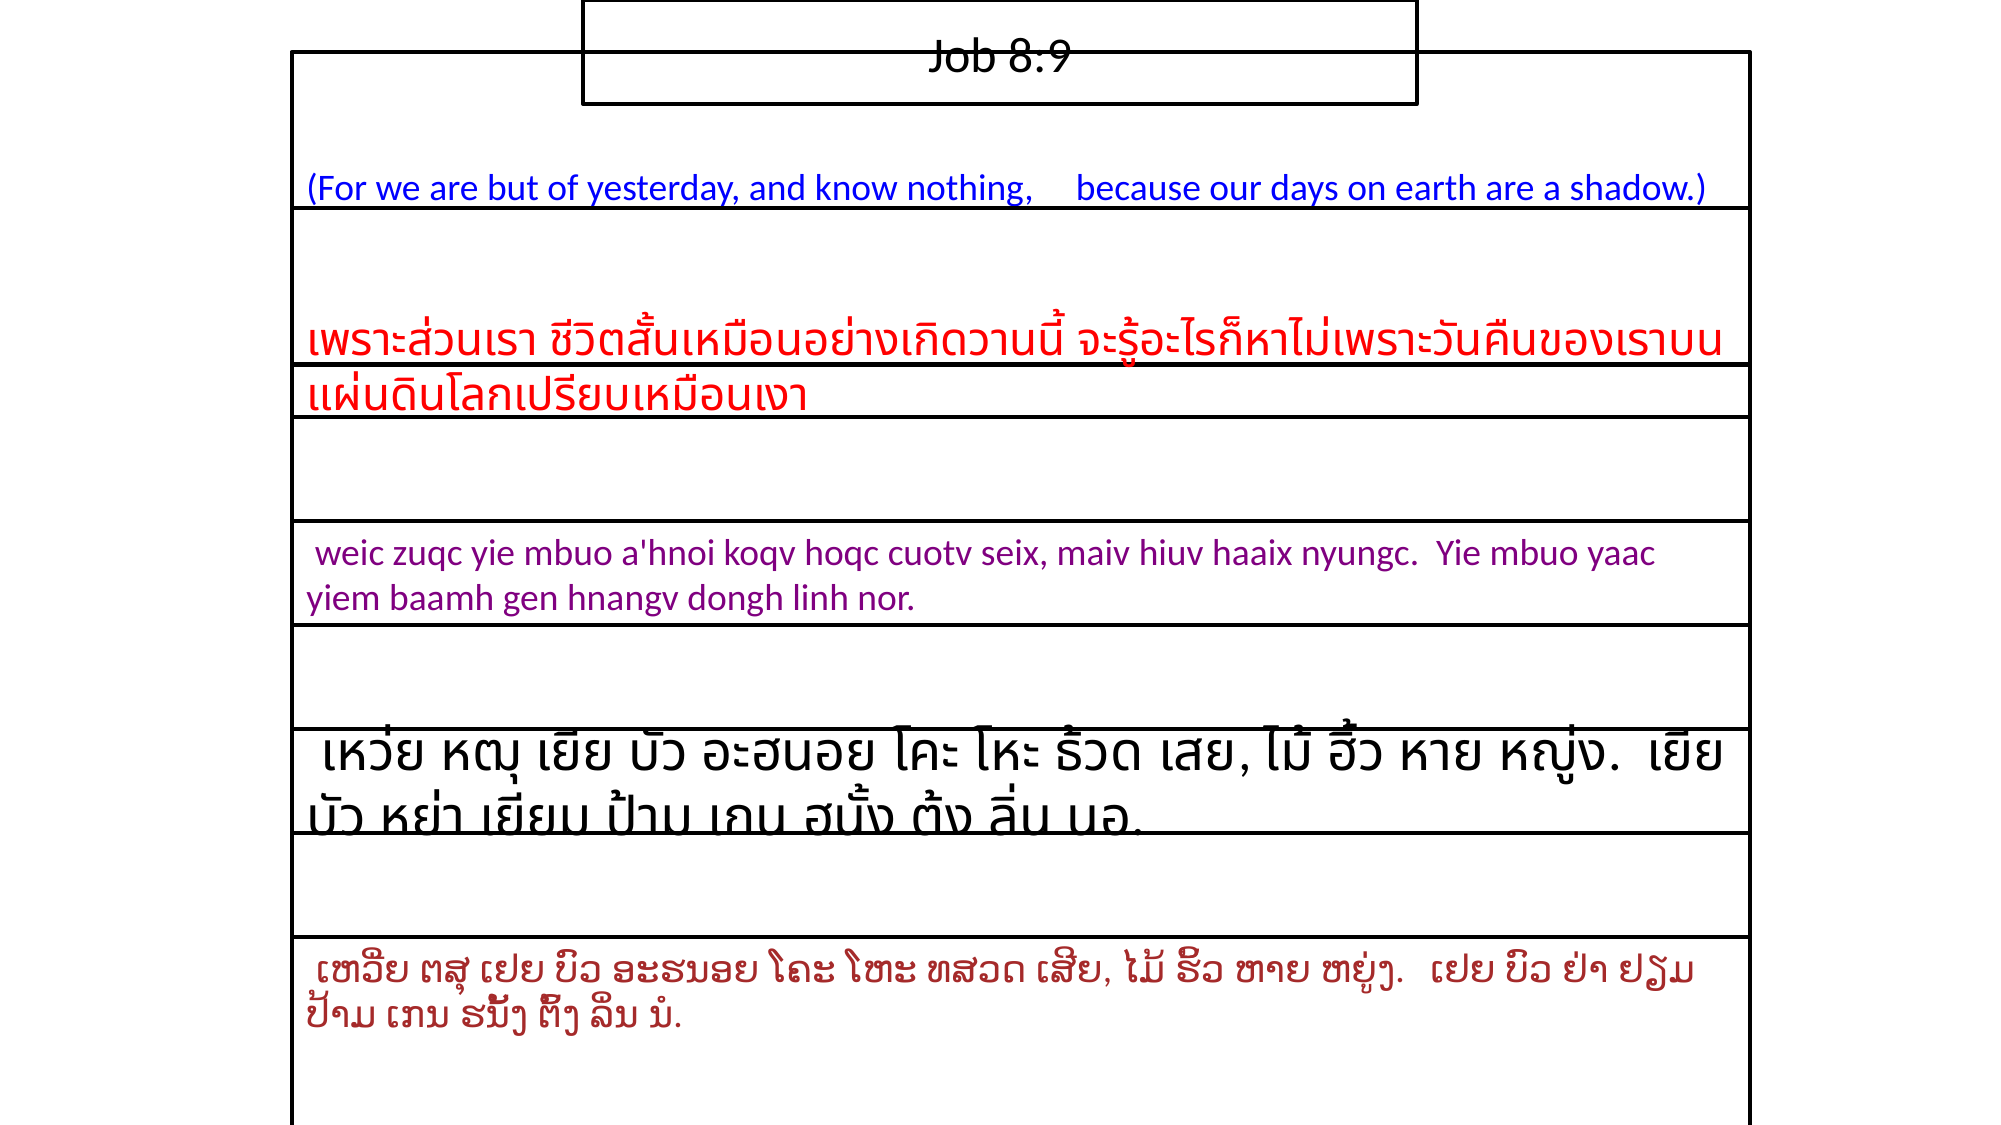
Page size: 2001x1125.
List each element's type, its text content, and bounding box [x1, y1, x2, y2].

text_box Job 8:9 [581, 0, 1419, 50]
text_box เพราะ​ส่วน​เรา ชีวิต​สั้น​เหมือน​อย่าง​เกิด​วาน​นี้ จะ​รู้​อะไร​ก็​หา​ไม่เพราะ​วัน​คืน​ของ​เรา​บน​แผ่นดิน​โลก​เปรียบ​เหมือน​เงา [290, 206, 1752, 415]
text_box เหว่ย หฒุ เยีย บัว อะฮนอย โคะ โหะ ธ้วด เสย, ไม้ ฮิ้ว หาย หญู่ง. เยีย บัว หย่า เยียม ป้าม เกน ฮนั้ง ต้ง ลิ่น นอ. [290, 623, 1752, 831]
text_box (For we are but of yesterday, and know nothing, because our days on earth are a shadow.) [290, 50, 1752, 206]
text_box weic zuqc yie mbuo a'hnoi koqv hoqc cuotv seix, maiv hiuv haaix nyungc. Yie mbuo yaac yiem baamh gen hnangv dongh linh nor. [290, 415, 1752, 623]
text_box ເຫວີ່ຍ ຕສຸ ເຢຍ ບົວ ອະຮນອຍ ໂຄະ ໂຫະ ທສວດ ເສີຍ, ໄມ້ ຮິ້ວ ຫາຍ ຫຍູ່ງ. ເຢຍ ບົວ ຢ່າ ຢຽມ ປ້າມ ເກນ ຮນັ້ງ ຕົ້ງ ລິ່ນ ນໍ. [290, 831, 1752, 1125]
